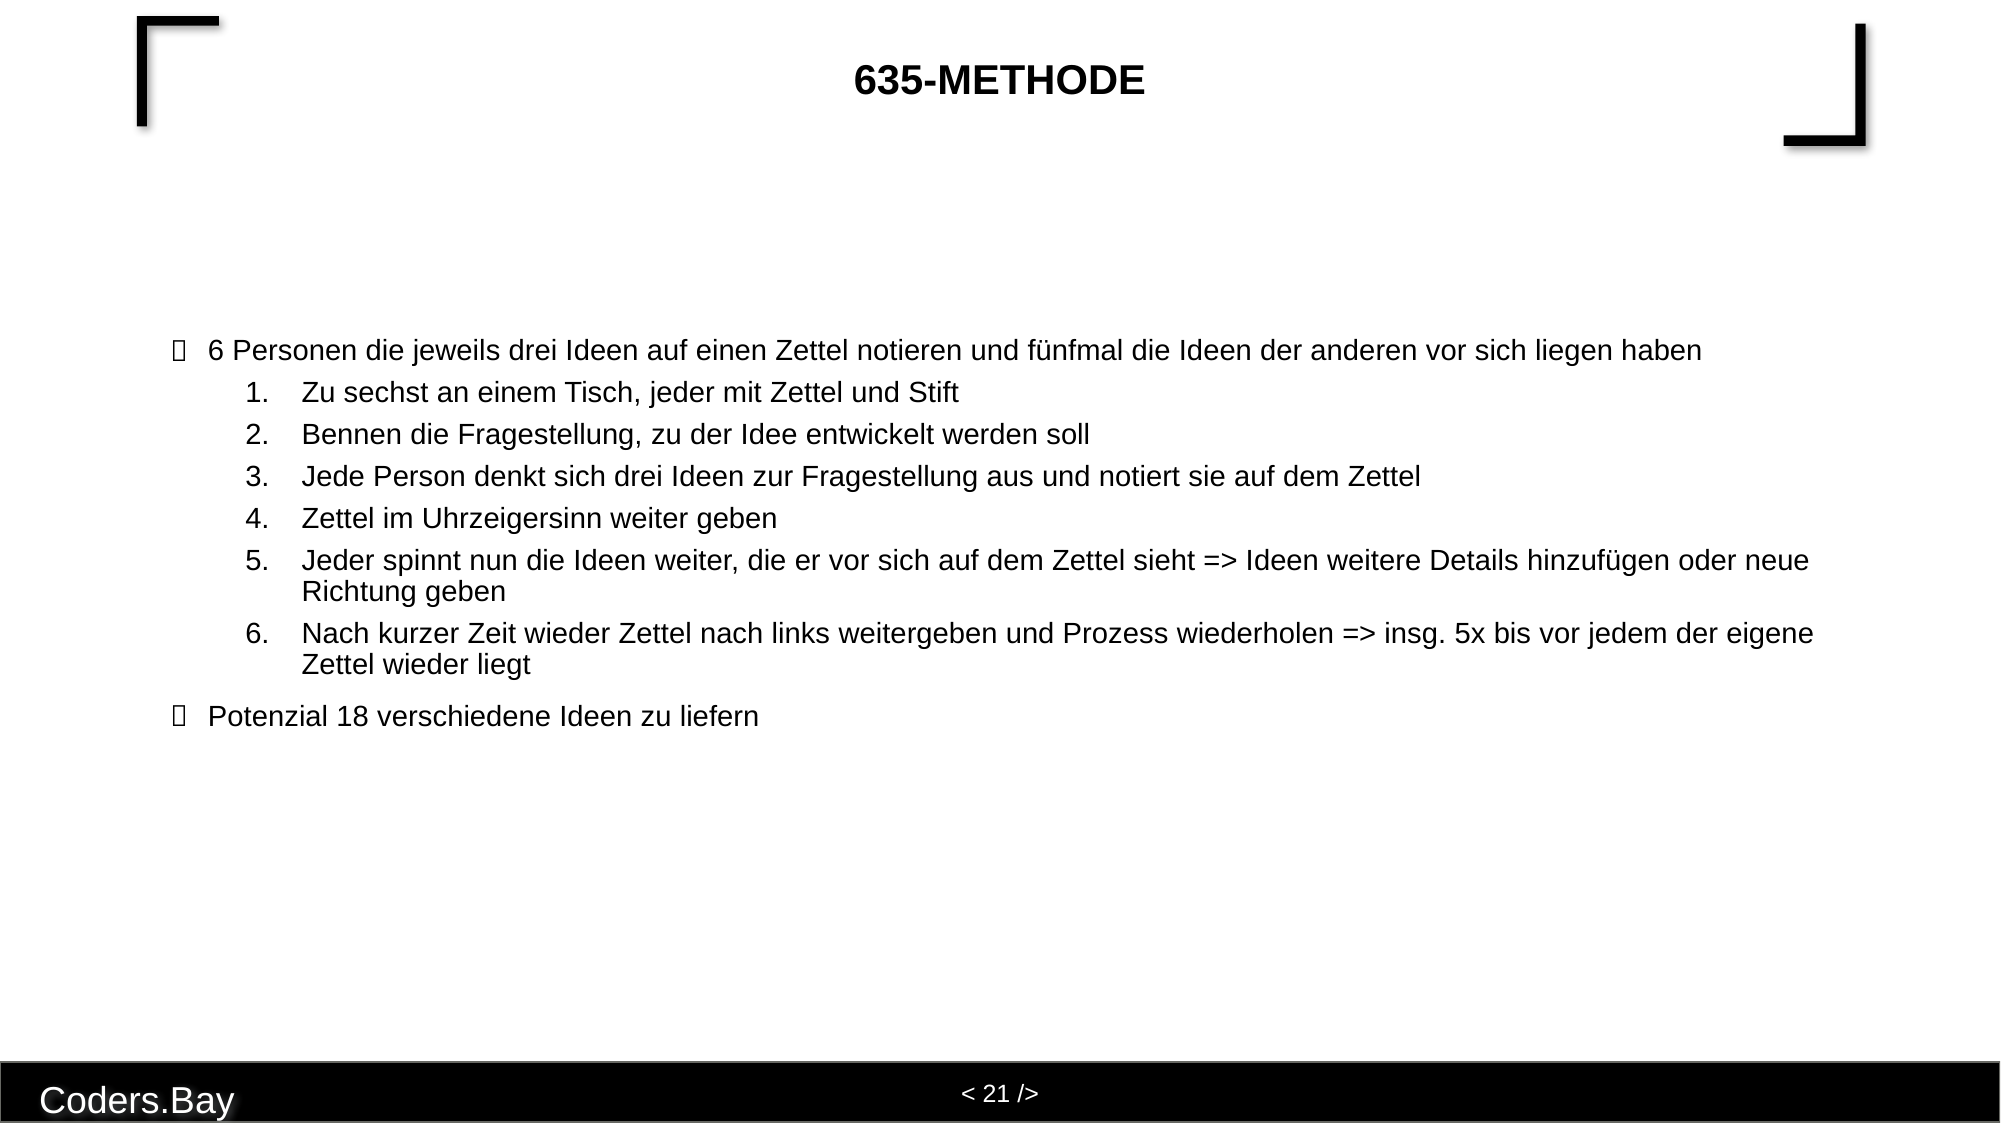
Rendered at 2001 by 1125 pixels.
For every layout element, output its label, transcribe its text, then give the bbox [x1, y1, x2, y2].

list 6 Personen die jeweils drei Ideen auf einen Zettel notieren und fünfmal die Ideen der anderen vor sich liegen haben Zu sechst an einem Tisch, jeder mit Zettel und Stift Bennen die Fragestellung, zu der Idee entwickelt werden soll Jede Person denkt sich drei Ideen zur Fragestellung aus und notiert sie auf dem Zettel Zettel im Uhrzeigersinn weiter geben Jeder spinnt nun die Ideen weiter, die er vor sich auf dem Zettel sieht => Ideen weitere Details hinzufügen oder neue Richtung geben Nach kurzer Zeit wieder Zettel nach links weitergeben und Prozess wiederholen => insg. 5x bis vor jedem der eigene Zettel wieder liegt Potenzial 18 verschiedene Ideen zu liefern [155, 328, 1845, 746]
title 635-Methode [155, 36, 1845, 127]
